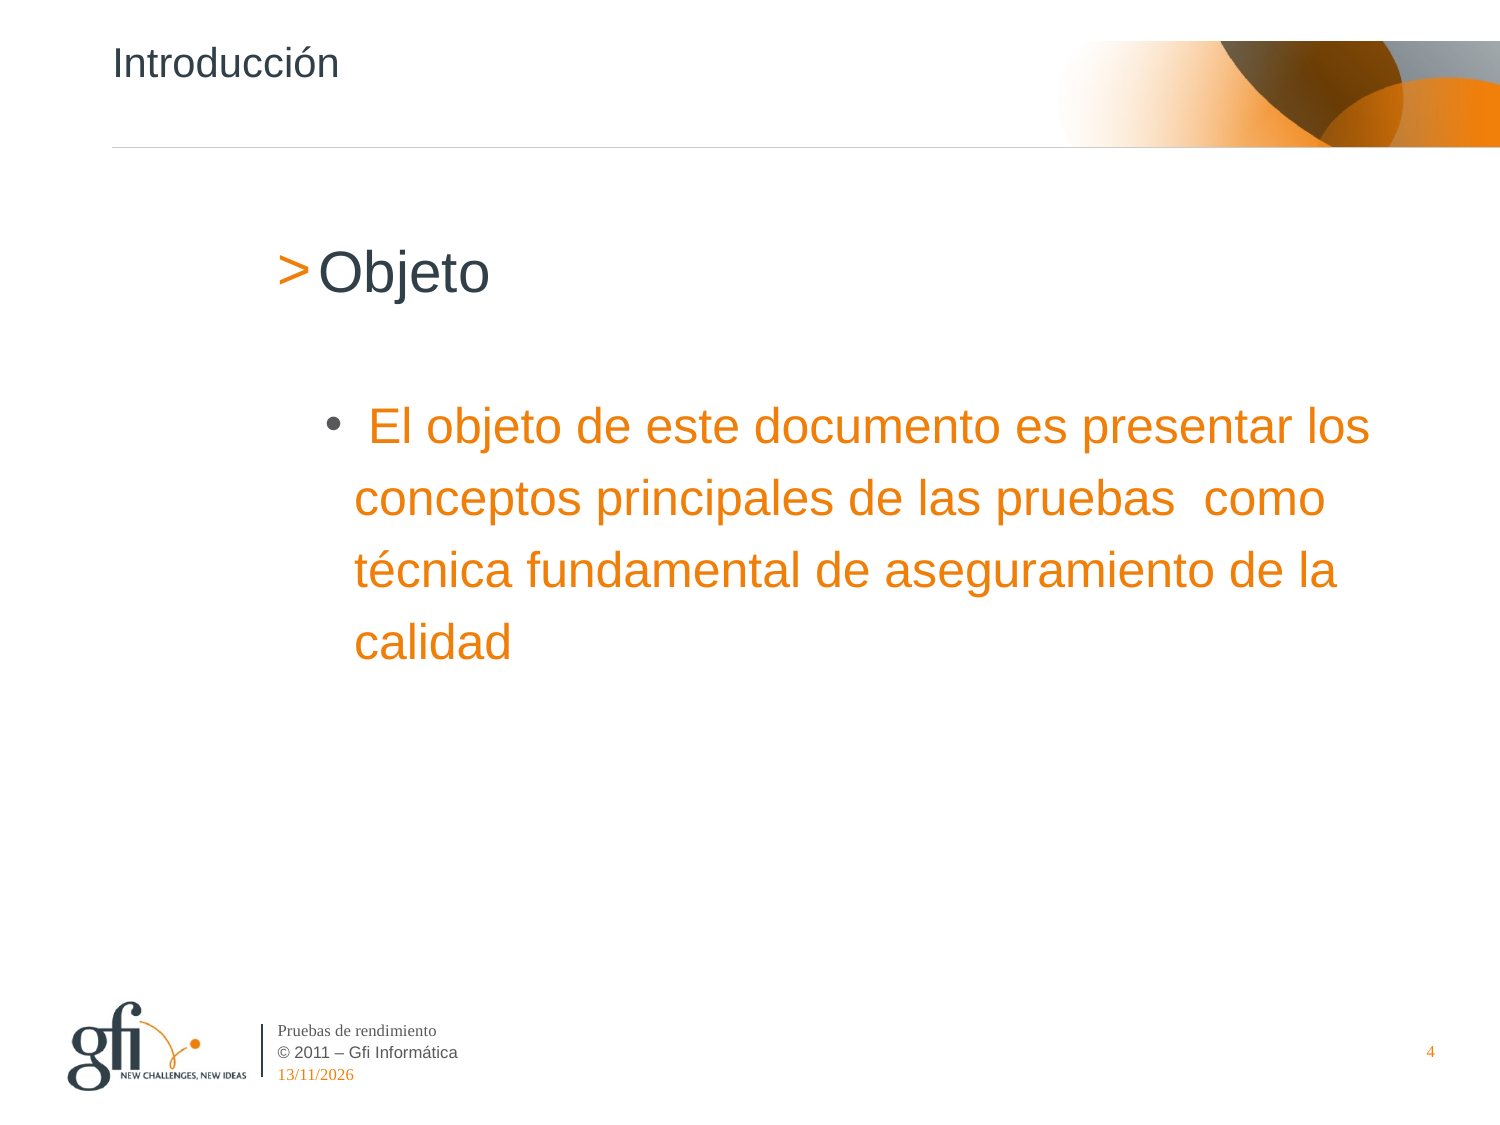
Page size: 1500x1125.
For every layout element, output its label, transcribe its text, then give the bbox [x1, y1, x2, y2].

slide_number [277, 1063, 1436, 1099]
title Introducción [111, 41, 1436, 126]
list Objeto El objeto de este documento es presentar los conceptos principales de las pruebas como técnica fundamental de aseguramiento de la calidad [277, 219, 1436, 988]
footer Pruebas de rendimiento [277, 998, 1436, 1040]
picture [0, 986, 262, 1125]
picture [0, 41, 1500, 148]
slide_number 4 [1328, 1027, 1436, 1075]
